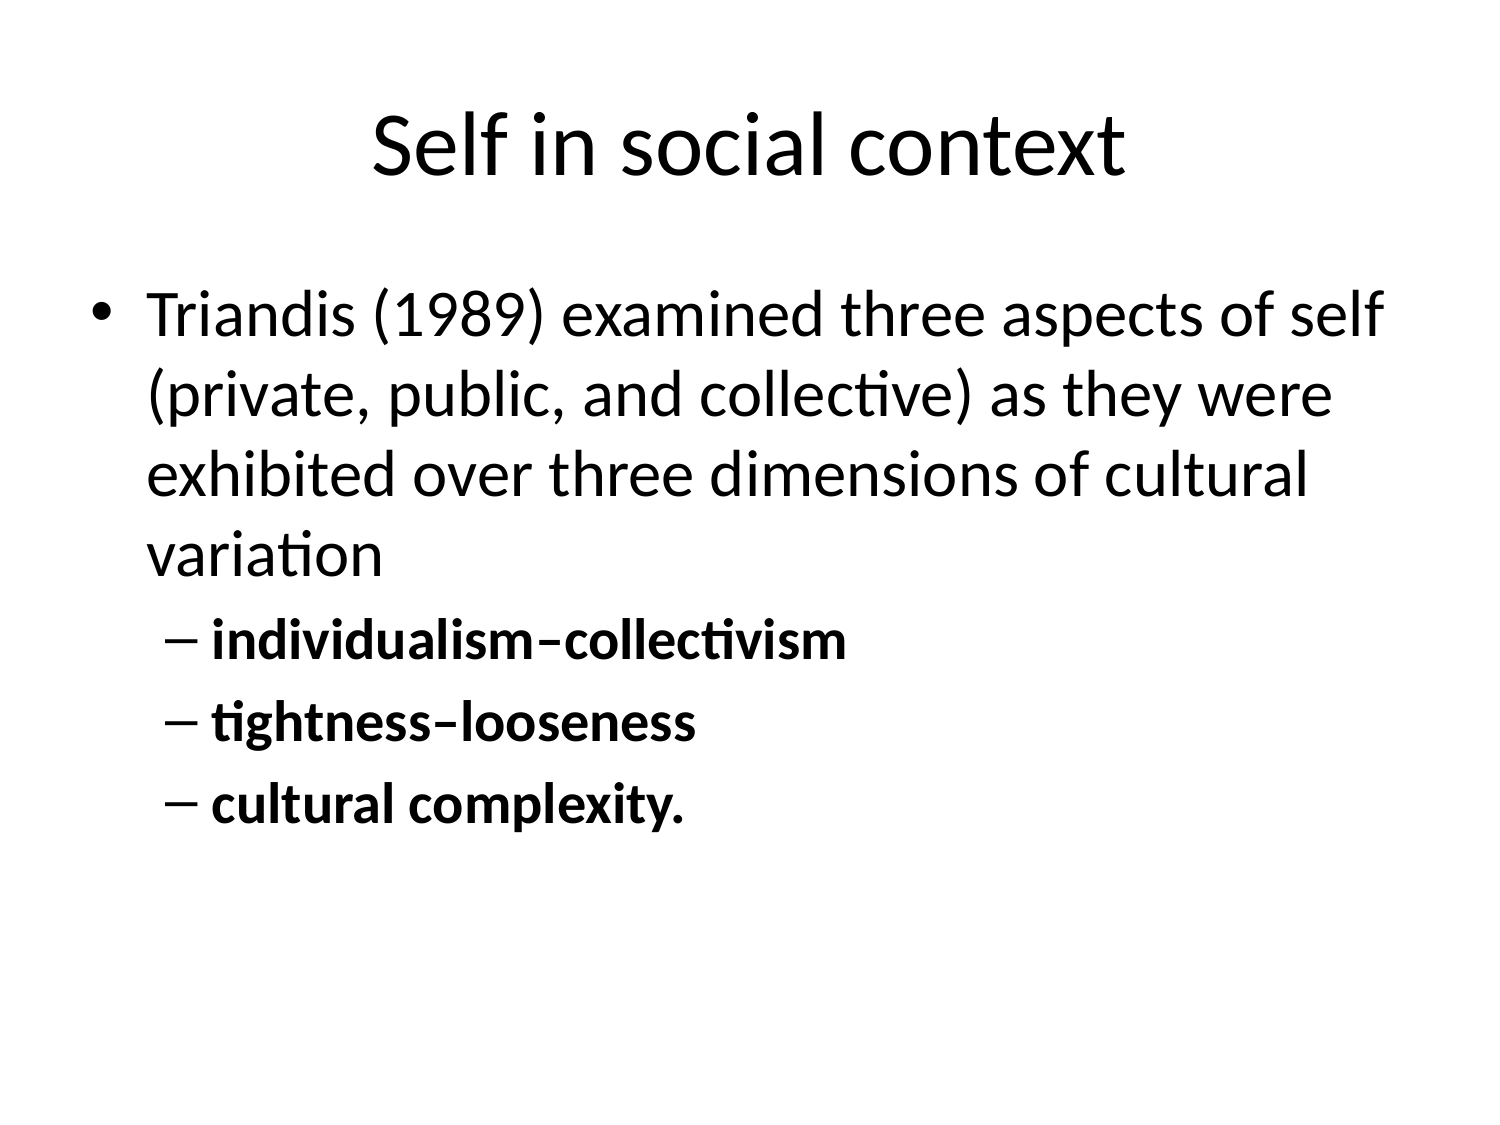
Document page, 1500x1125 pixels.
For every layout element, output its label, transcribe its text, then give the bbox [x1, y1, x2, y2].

title Self in social context [75, 45, 1425, 233]
list Triandis (1989) examined three aspects of self (private, public, and collective) as they were exhibited over three dimensions of cultural variation individualism–collectivism tightness–looseness cultural complexity. [75, 262, 1425, 1005]
